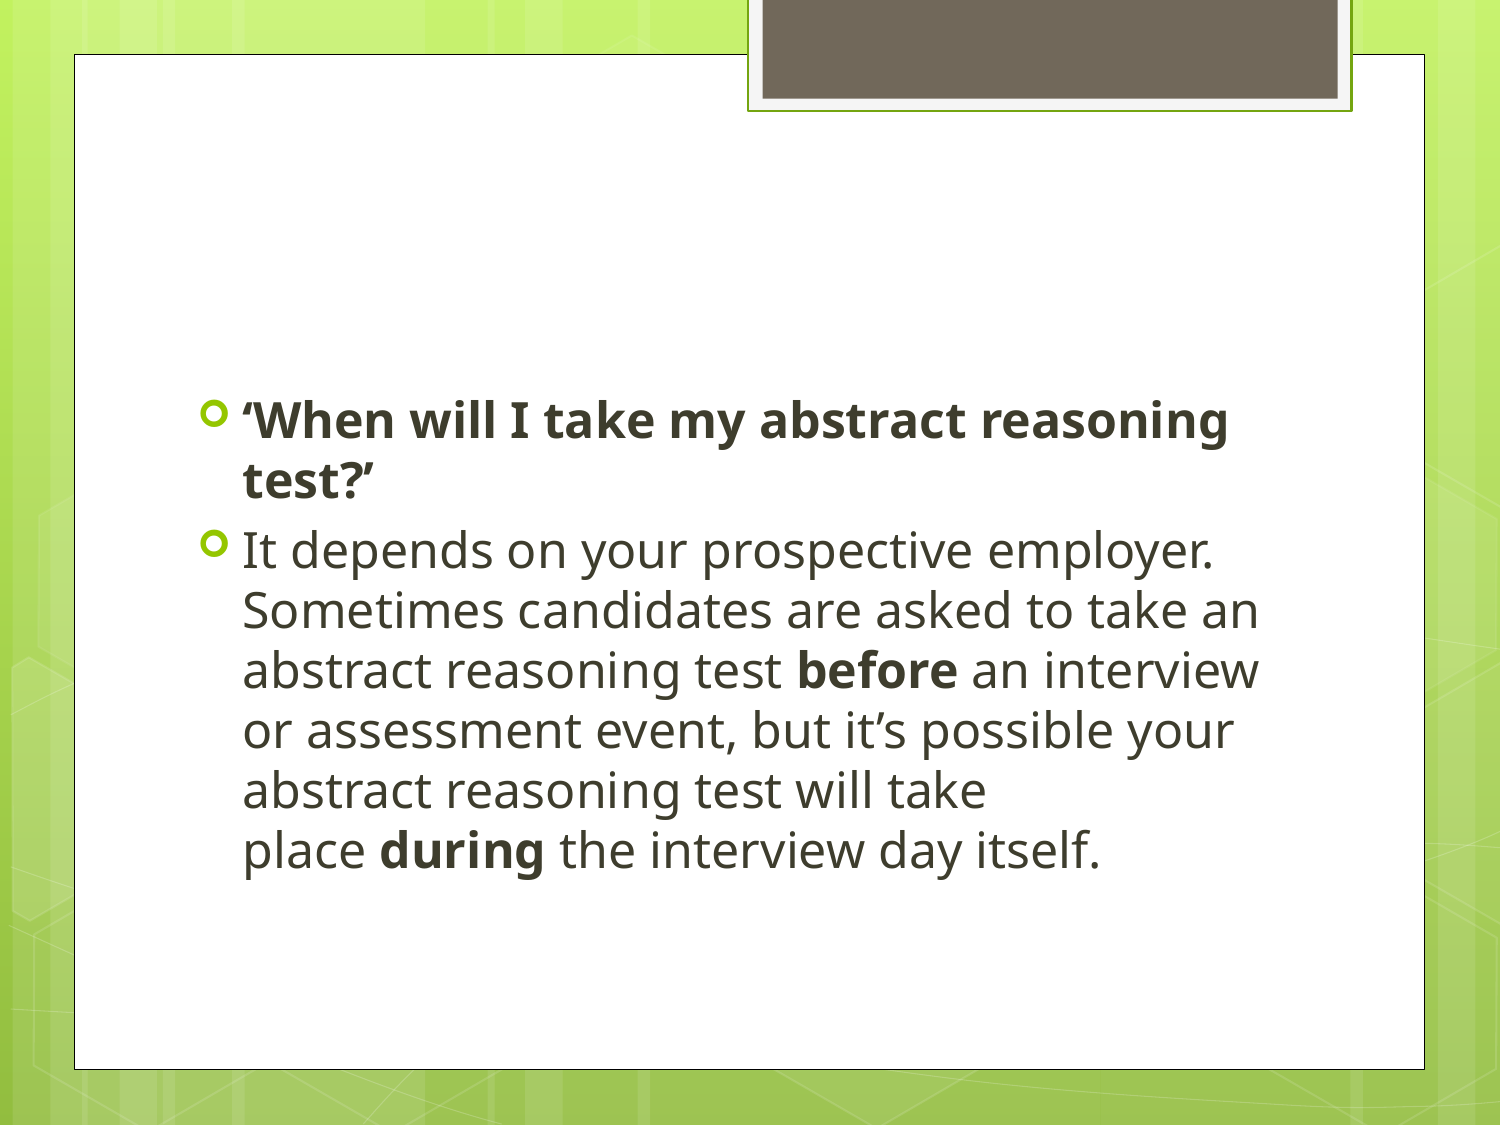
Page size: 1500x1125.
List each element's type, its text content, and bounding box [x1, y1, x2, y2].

list ‘When will I take my abstract reasoning test?’ It depends on your prospective employer. Sometimes candidates are asked to take an abstract reasoning test before an interview or assessment event, but it’s possible your abstract reasoning test will take place during the interview day itself. [171, 381, 1283, 957]
